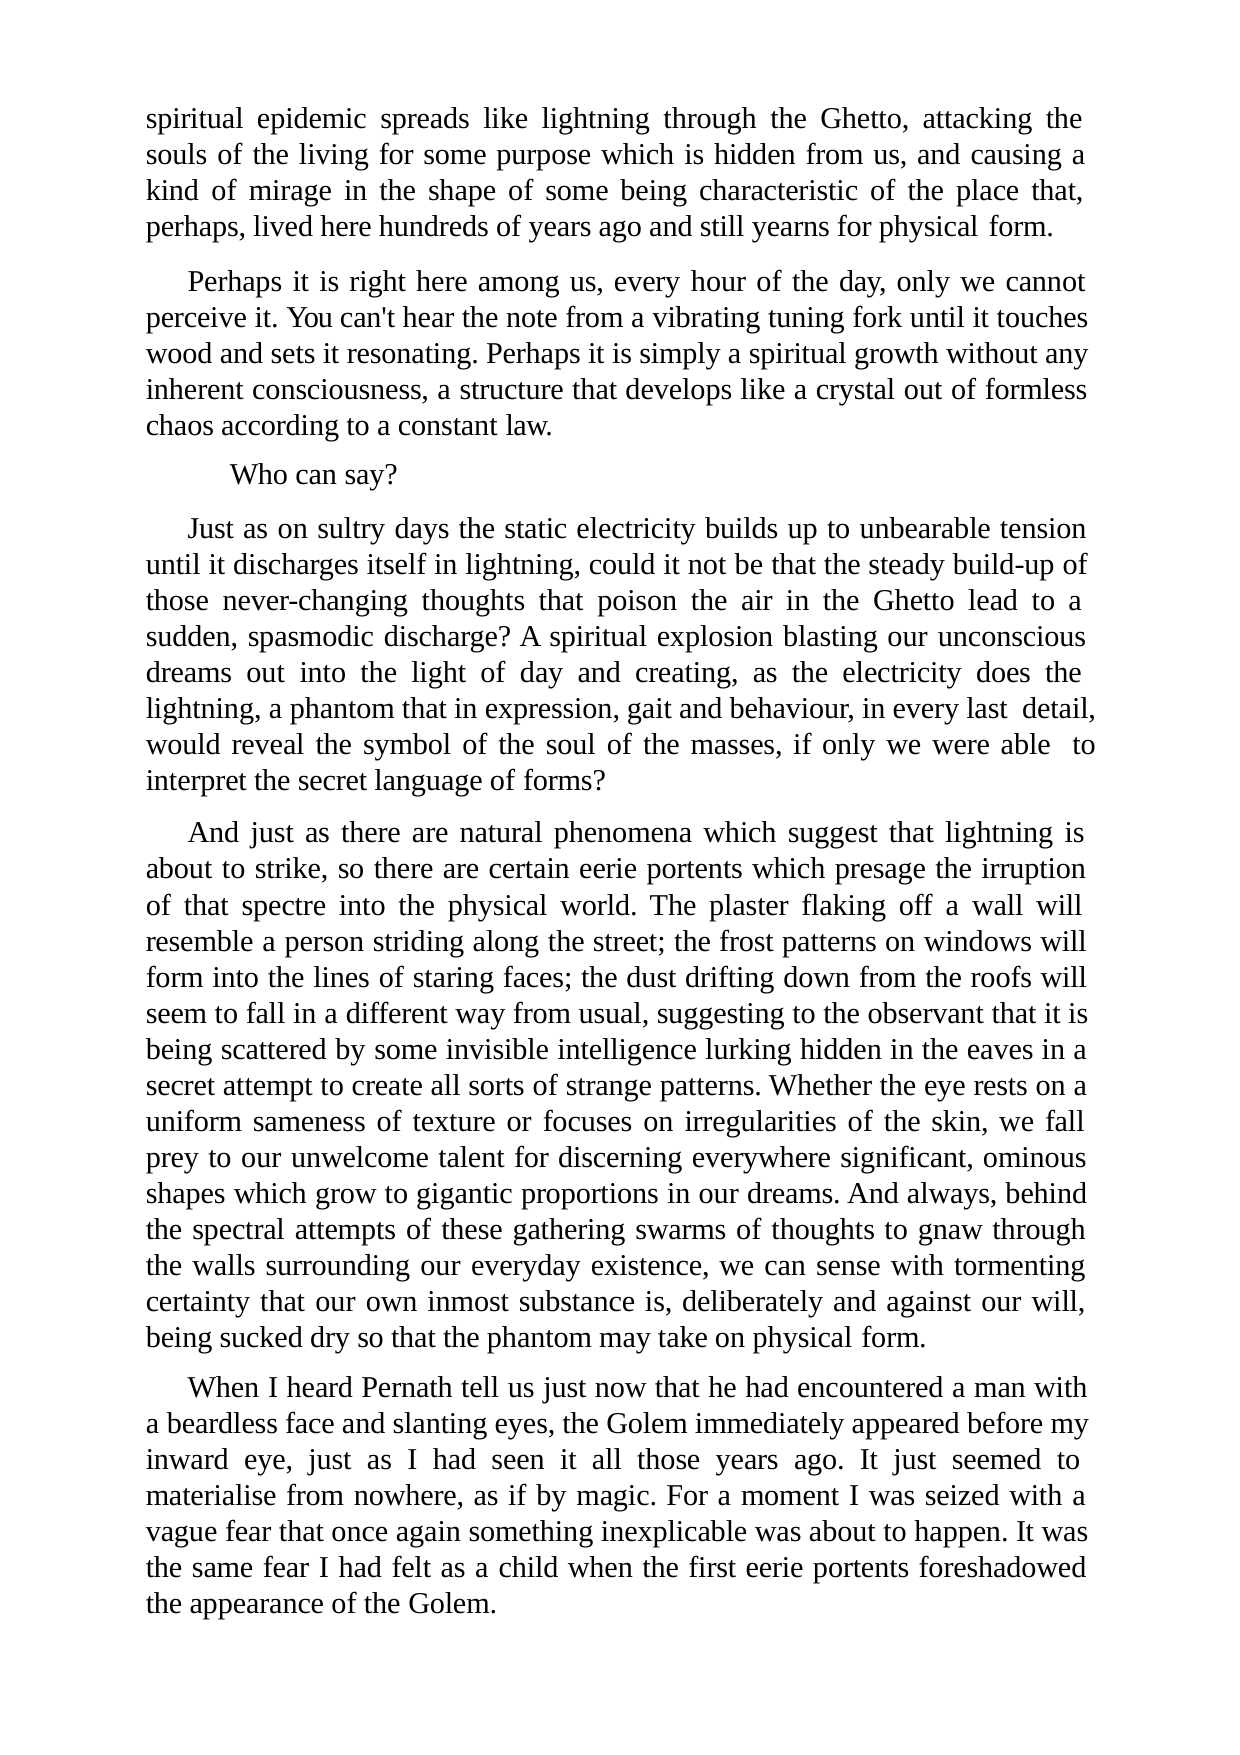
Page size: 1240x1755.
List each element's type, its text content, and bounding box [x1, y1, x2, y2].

text_box spiritual epidemic spreads like lightning through the Ghetto, attacking the souls of the living for some purpose which is hidden from us, and causing a kind of mirage in the shape of some being characteristic of the place that, perhaps, lived here hundreds of years ago and still yearns for physical form. Perhaps it is right here among us, every hour of the day, only we cannot perceive it. You can't hear the note from a vibrating tuning fork until it touches wood and sets it resonating. Perhaps it is simply a spiritual growth without any inherent consciousness, a structure that develops like a crystal out of formless chaos according to a constant law. Who can say? Just as on sultry days the static electricity builds up to unbearable tension until it discharges itself in lightning, could it not be that the steady build-up of those never-changing thoughts that poison the air in the Ghetto lead to a sudden, spasmodic discharge? A spiritual explosion blasting our unconscious dreams out into the light of day and creating, as the electricity does the lightning, a phantom that in expression, gait and behaviour, in every last detail, would reveal the symbol of the soul of the masses, if only we were able to interpret the secret language of forms? And just as there are natural phenomena which suggest that lightning is about to strike, so there are certain eerie portents which presage the irruption of that spectre into the physical world. The plaster flaking off a wall will resemble a person striding along the street; the frost patterns on windows will form into the lines of staring faces; the dust drifting down from the roofs will seem to fall in a different way from usual, suggesting to the observant that it is being scattered by some invisible intelligence lurking hidden in the eaves in a secret attempt to create all sorts of strange patterns. Whether the eye rests on a uniform sameness of texture or focuses on irregularities of the skin, we fall prey to our unwelcome talent for discerning everywhere significant, ominous shapes which grow to gigantic proportions in our dreams. And always, behind the spectral attempts of these gathering swarms of thoughts to gnaw through the walls surrounding our everyday existence, we can sense with tormenting certainty that our own inmost substance is, deliberately and against our will, being sucked dry so that the phantom may take on physical form. When I heard Pernath tell us just now that he had encountered a man with a beardless face and slanting eyes, the Golem immediately appeared before my inward eye, just as I had seen it all those years ago. It just seemed to materialise from nowhere, as if by magic. For a moment I was seized with a vague fear that once again something inexplicable was about to happen. It was the same fear I had felt as a child when the first eerie portents foreshadowed the appearance of the Golem. [143, 98, 1097, 1620]
